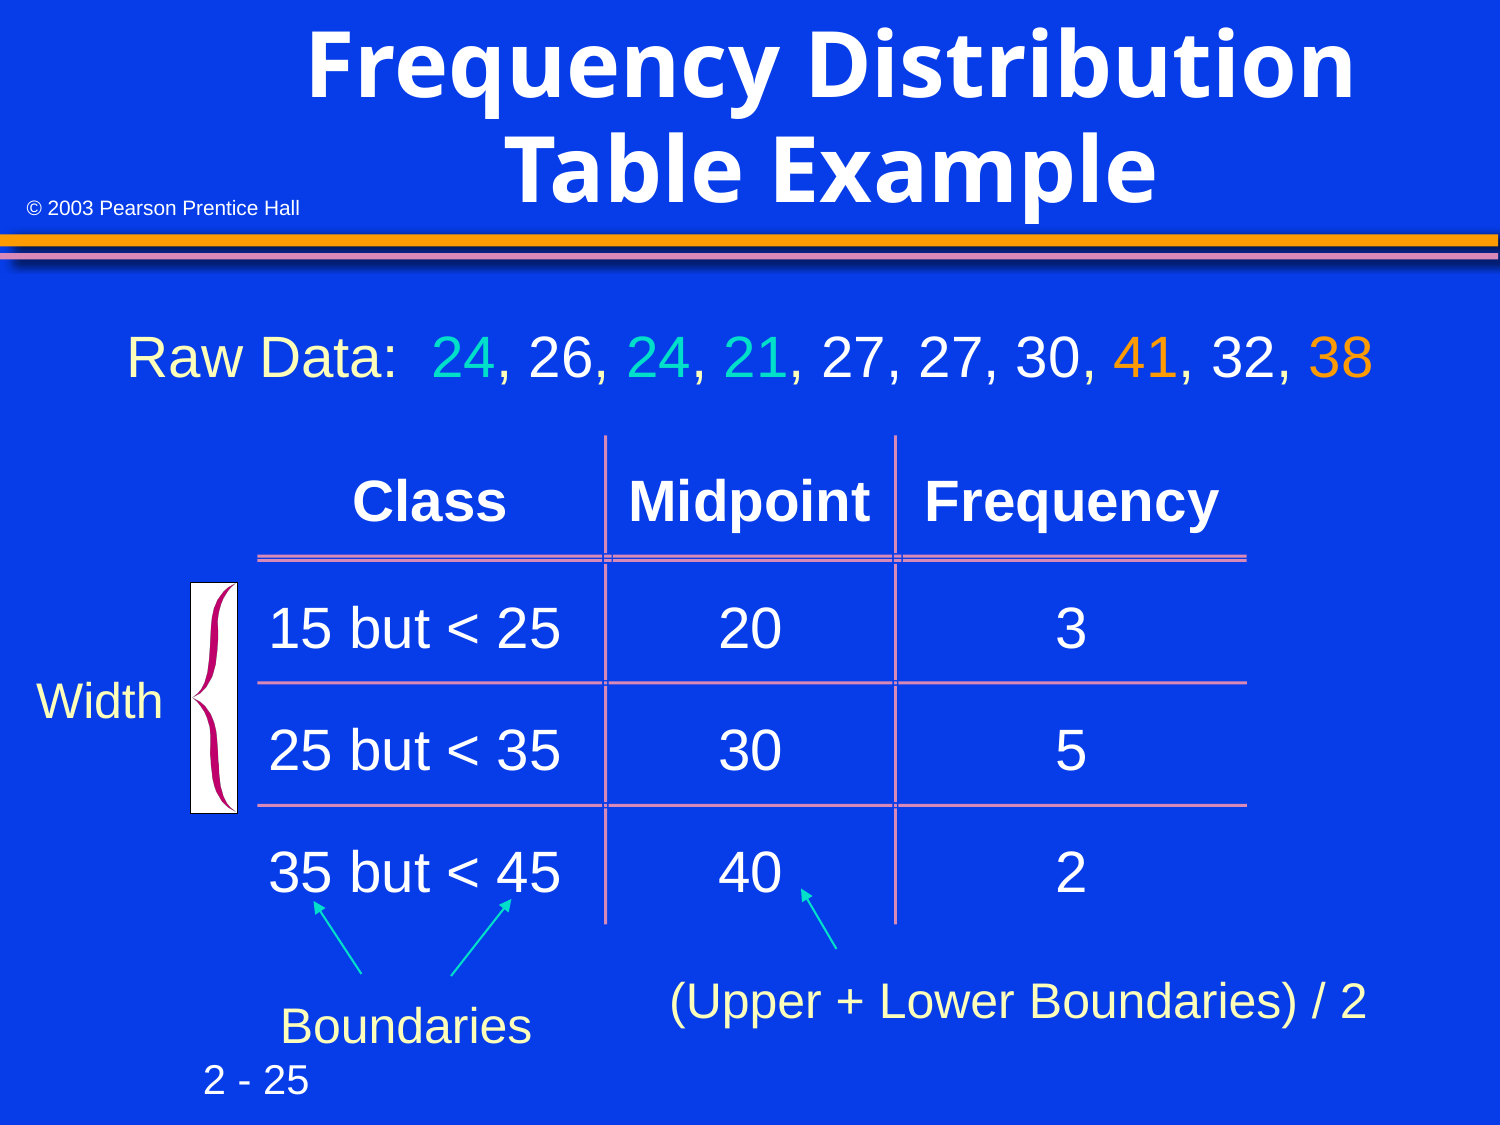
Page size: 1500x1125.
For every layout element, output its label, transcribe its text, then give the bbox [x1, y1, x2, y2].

text_box [257, 803, 603, 807]
title Frequency Distribution Table Example [275, 24, 1388, 213]
text_box [257, 554, 603, 558]
text_box Class [337, 455, 526, 541]
text_box [604, 808, 608, 925]
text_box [800, 888, 837, 950]
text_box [313, 900, 362, 975]
text_box [257, 681, 603, 685]
text_box [604, 435, 608, 554]
text_box [902, 554, 1247, 558]
text_box Midpoint [613, 455, 889, 541]
text_box [604, 685, 608, 803]
text_box Raw Data: 24, 26, 24, 21, 27, 27, 30, 41, 32, 38 [111, 311, 1401, 397]
text_box [898, 681, 1247, 685]
text_box Width [0, 661, 185, 737]
text_box 40 [703, 827, 801, 912]
text_box 35 but < 45 [253, 827, 580, 912]
text_box 30 [703, 704, 801, 790]
text_box 25 but < 35 [253, 704, 580, 790]
text_box 5 [1040, 704, 1106, 790]
text_box 2 [1040, 827, 1106, 912]
text_box [608, 803, 893, 807]
text_box [604, 563, 608, 680]
text_box 3 [1040, 582, 1106, 668]
text_box [608, 681, 893, 685]
text_box [612, 554, 893, 558]
text_box Frequency [910, 455, 1238, 541]
text_box (Upper + Lower Boundaries) / 2 [636, 961, 1401, 1037]
text_box [898, 803, 1247, 807]
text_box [190, 581, 238, 815]
text_box 20 [703, 582, 801, 668]
text_box 15 but < 25 [253, 582, 580, 668]
text_box Boundaries [249, 986, 564, 1062]
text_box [450, 898, 512, 977]
